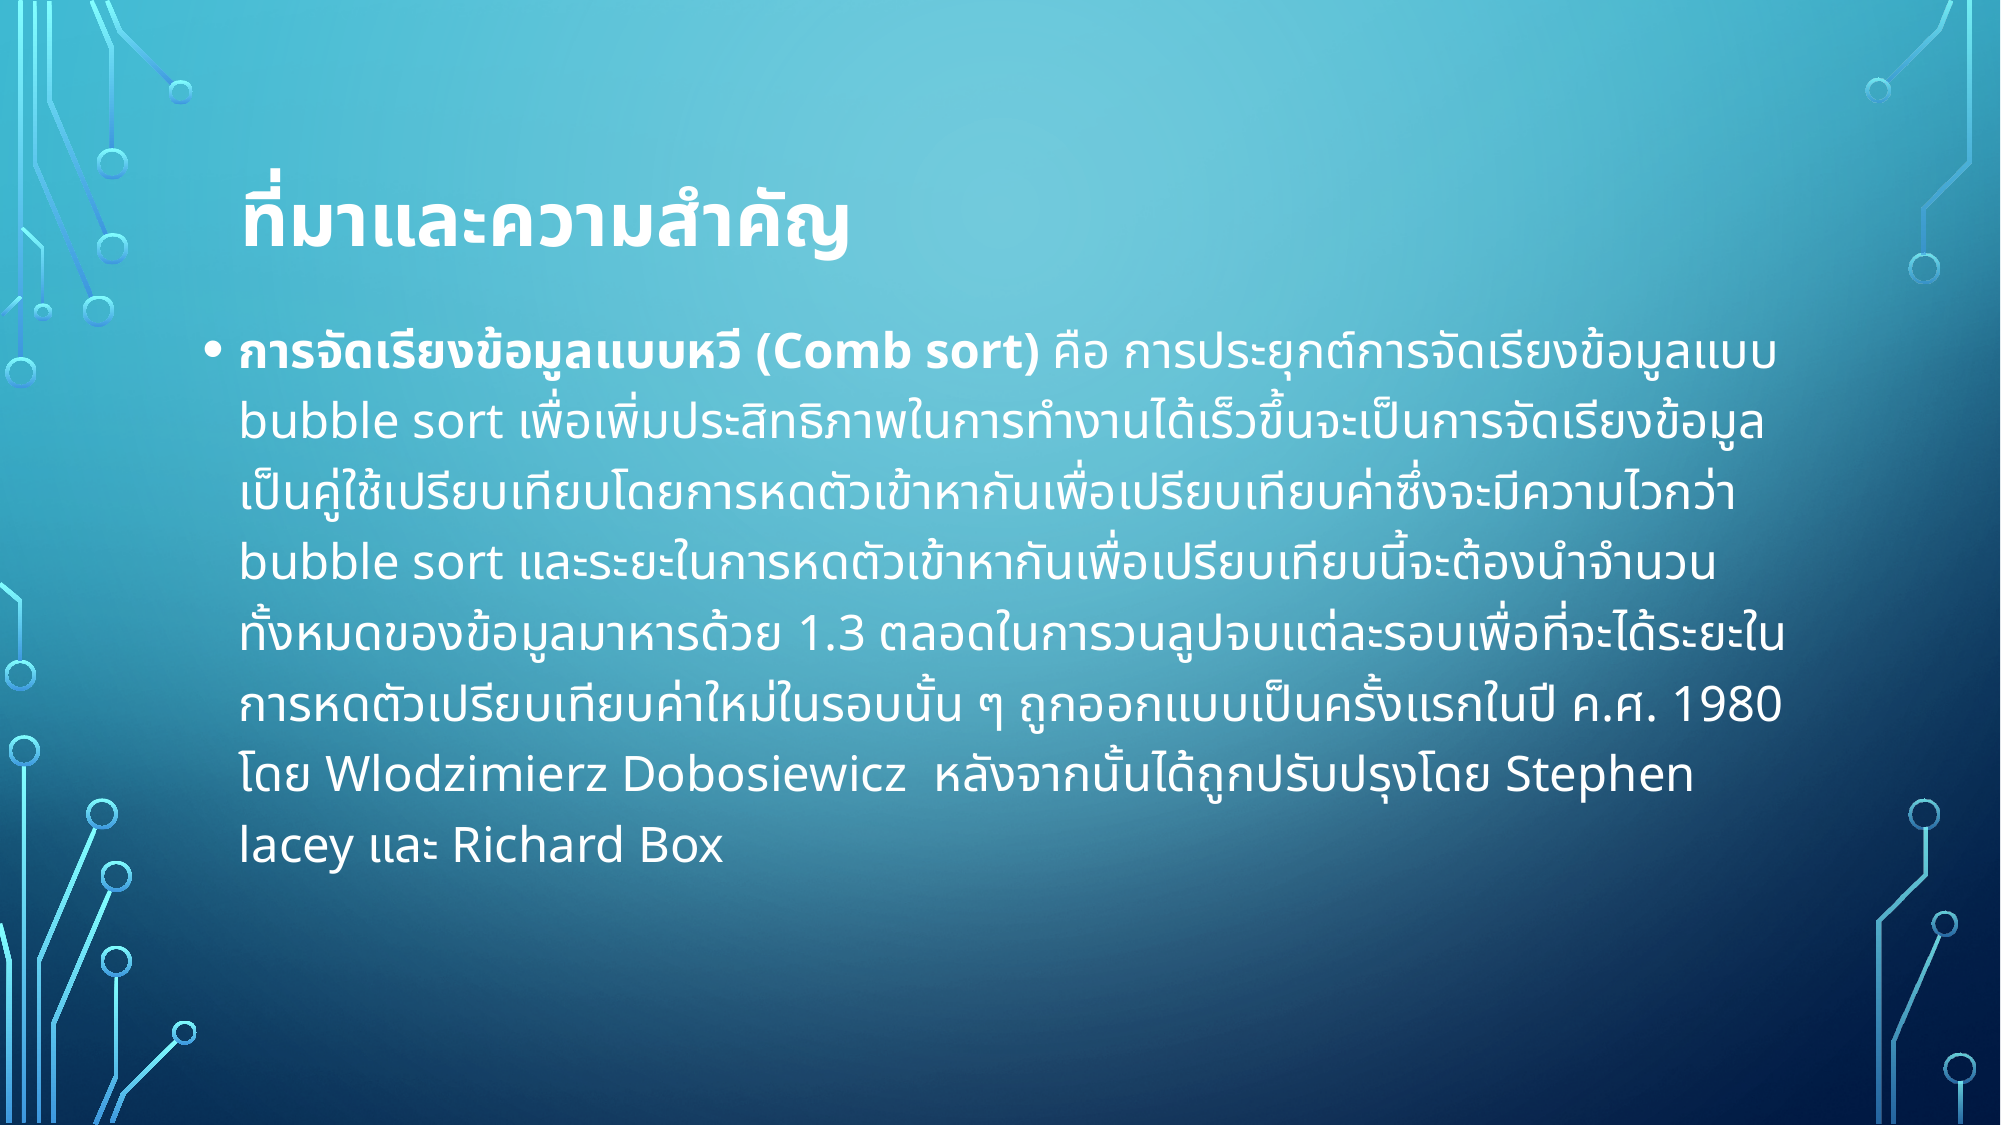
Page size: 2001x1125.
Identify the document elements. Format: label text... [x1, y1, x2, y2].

title ที่มาและความสำคัญ [225, 101, 1813, 299]
list การจัดเรียงข้อมูลแบบหวี (Comb sort) คือ การประยุกต์การจัดเรียงข้อมูลแบบ bubble sort เพื่อเพิ่มประสิทธิภาพในการทำงานได้เร็วขึ้นจะเป็นการจัดเรียงข้อมูลเป็นคู่ใช้เปรียบเทียบโดยการหดตัวเข้าหากันเพื่อเปรียบเทียบค่าซึ่งจะมีความไวกว่า bubble sort และระยะในการหดตัวเข้าหากันเพื่อเปรียบเทียบนี้จะต้องนำจำนวนทั้งหมดของข้อมูลมาหารด้วย 1.3 ตลอดในการวนลูปจบแต่ละรอบเพื่อที่จะได้ระยะในการหดตัวเปรียบเทียบค่าใหม่ในรอบนั้น ๆ ถูกออกแบบเป็นครั้งแรกในปี ค.ศ. 1980 โดย Wlodzimierz Dobosiewicz หลังจากนั้นได้ถูกปรับปรุงโดย Stephen lacey และ Richard Box [187, 299, 1813, 881]
